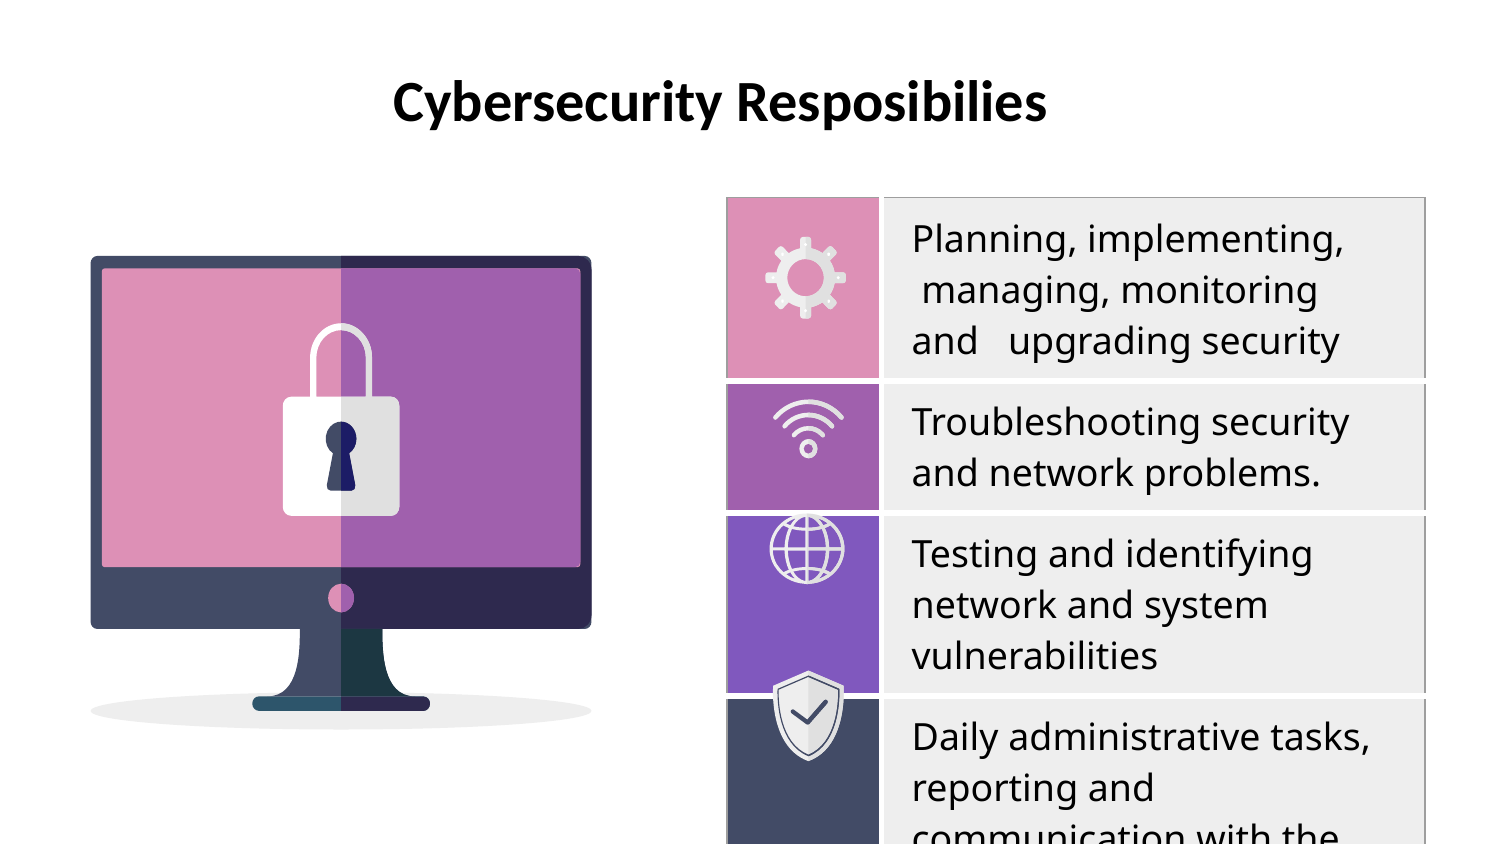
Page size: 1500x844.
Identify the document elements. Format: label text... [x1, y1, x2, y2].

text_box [763, 513, 846, 585]
table_header Planning, implementing, managing, monitoring and upgrading security [884, 198, 1424, 378]
table_cell [728, 516, 879, 693]
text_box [90, 255, 592, 730]
title Cybersecurity Resposibilies [75, 48, 1380, 116]
table_cell Testing and identifying network and system vulnerabilities [884, 516, 1424, 693]
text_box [767, 670, 849, 762]
table_cell Daily administrative tasks, reporting and communication with the relevant departments in the organization.. [884, 699, 1424, 844]
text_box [772, 399, 845, 459]
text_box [765, 236, 846, 319]
table_header [728, 198, 879, 378]
table_cell Troubleshooting security and network problems. [884, 384, 1424, 510]
table_cell [728, 699, 879, 844]
table_cell [728, 384, 879, 510]
